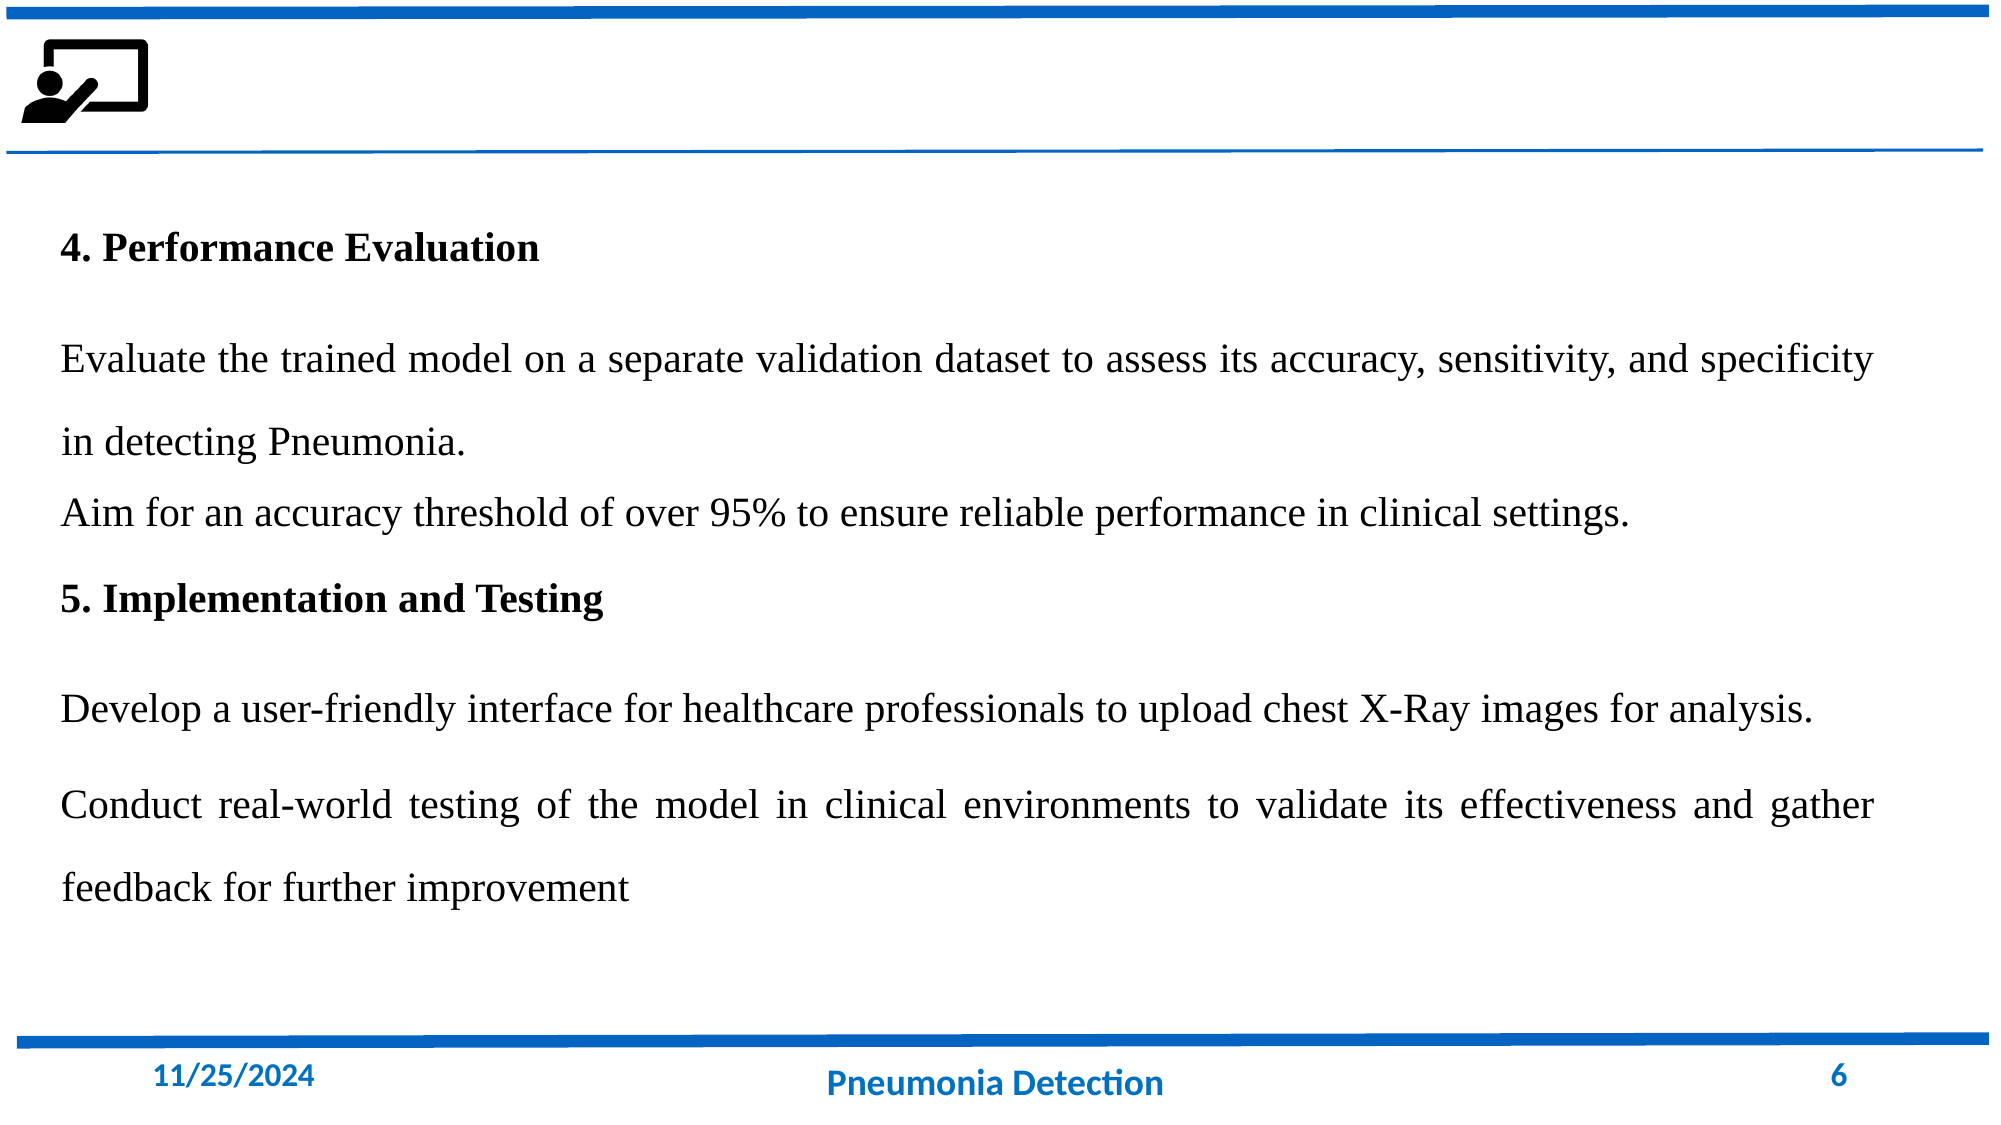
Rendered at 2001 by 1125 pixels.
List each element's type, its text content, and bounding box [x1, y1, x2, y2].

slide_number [137, 1042, 588, 1103]
picture [16, 13, 153, 149]
slide_number 6 [1412, 1042, 1863, 1103]
footer Pneumonia Detection [662, 1042, 1338, 1103]
text_box 4. Performance Evaluation Evaluate the trained model on a separate validation dataset to assess its accuracy, sensitivity, and specificity in detecting Pneumonia. Aim for an accuracy threshold of over 95% to ensure reliable performance in clinical settings. 5. Implementation and Testing Develop a user-friendly interface for healthcare professionals to upload chest X-Ray images for analysis. Conduct real-world testing of the model in clinical environments to validate its effectiveness and gather feedback for further improvement [45, 208, 1896, 917]
